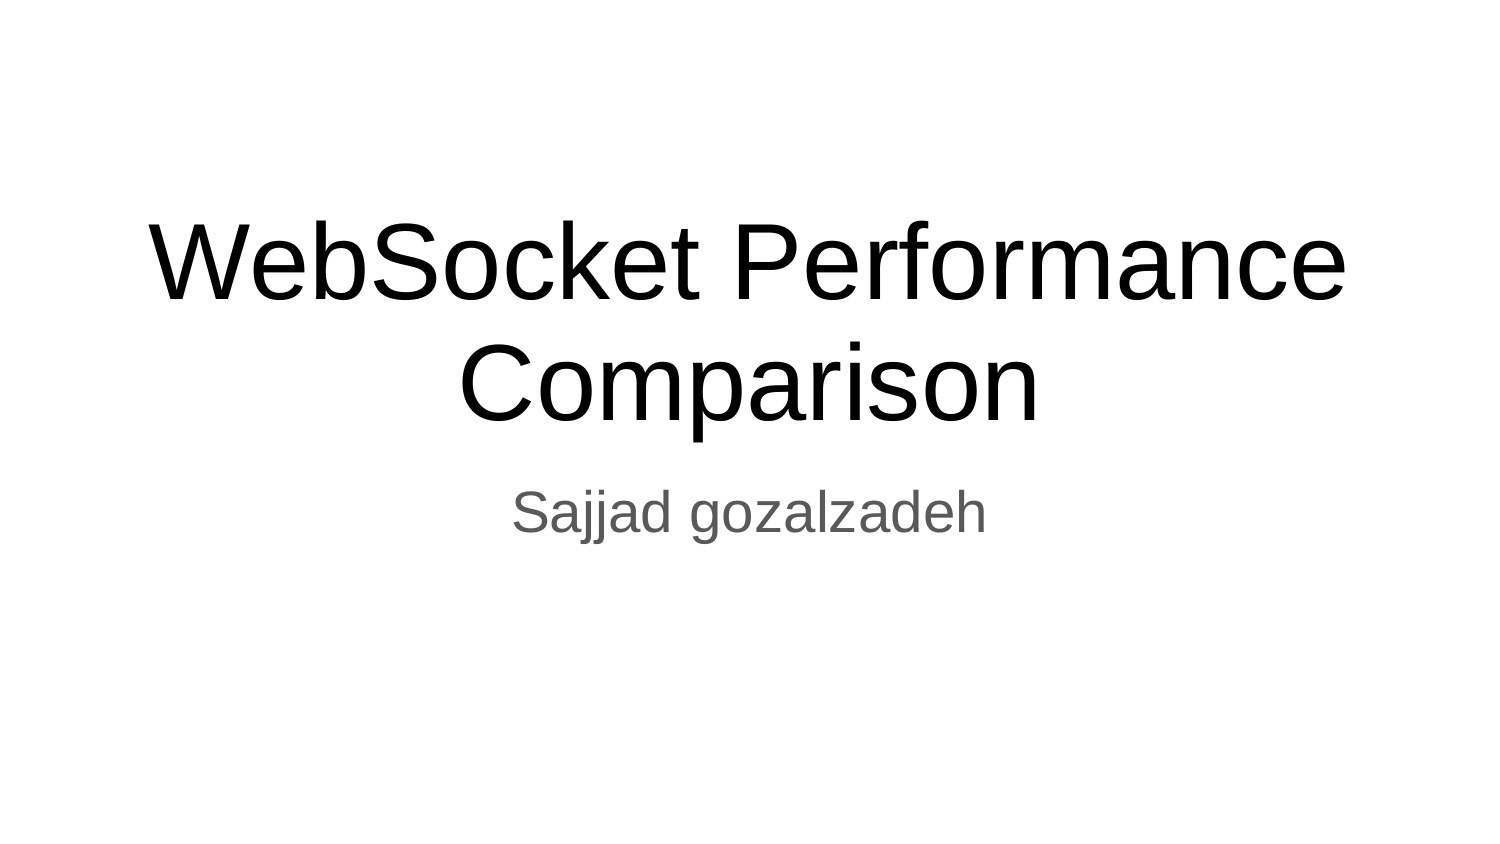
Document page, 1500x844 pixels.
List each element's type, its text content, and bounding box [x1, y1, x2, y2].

subtitle Sajjad gozalzadeh [51, 464, 1449, 595]
title WebSocket Performance Comparison [51, 122, 1449, 459]
